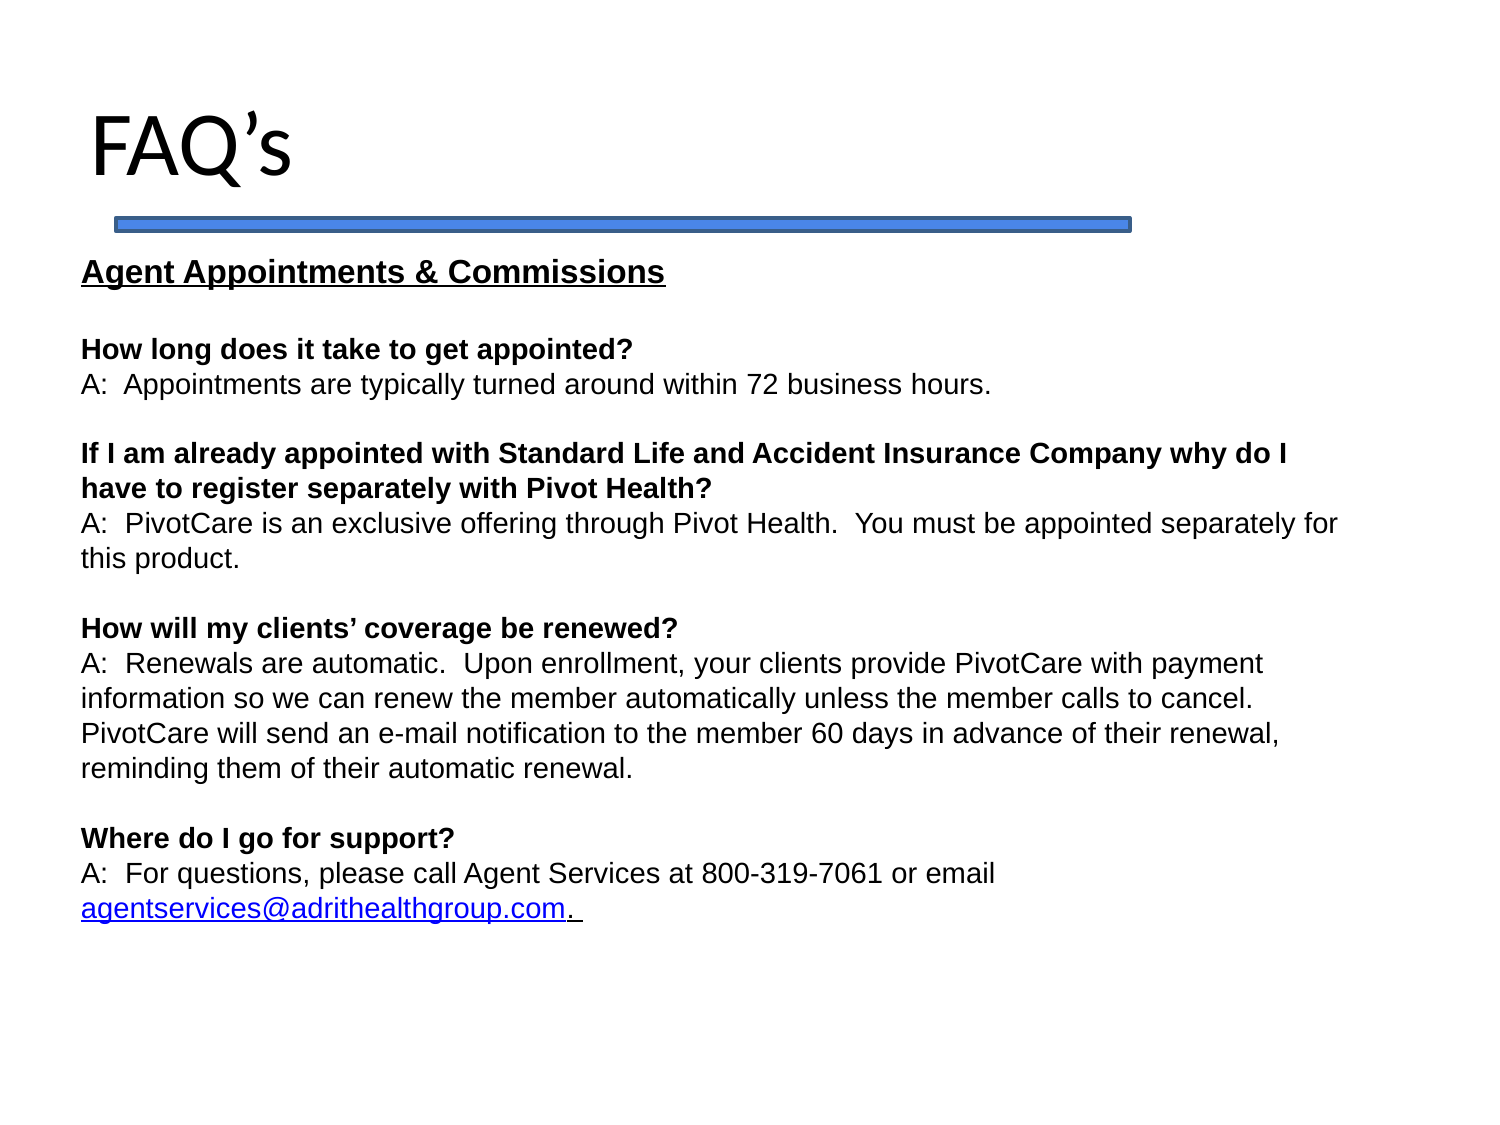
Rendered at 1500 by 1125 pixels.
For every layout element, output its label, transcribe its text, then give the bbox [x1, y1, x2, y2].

title FAQ’s [75, 45, 1425, 233]
text_box [115, 218, 1130, 231]
text_box Agent Appointments & Commissions How long does it take to get appointed? A: Appointments are typically turned around within 72 business hours. If I am already appointed with Standard Life and Accident Insurance Company why do I have to register separately with Pivot Health? A: PivotCare is an exclusive offering through Pivot Health. You must be appointed separately for this product. How will my clients’ coverage be renewed? A: Renewals are automatic. Upon enrollment, your clients provide PivotCare with payment information so we can renew the member automatically unless the member calls to cancel. PivotCare will send an e-mail notification to the member 60 days in advance of their renewal, reminding them of their automatic renewal. Where do I go for support? A: For questions, please call Agent Services at 800-319-7061 or email agentservices@adrithealthgroup.com. [55, 235, 1369, 328]
